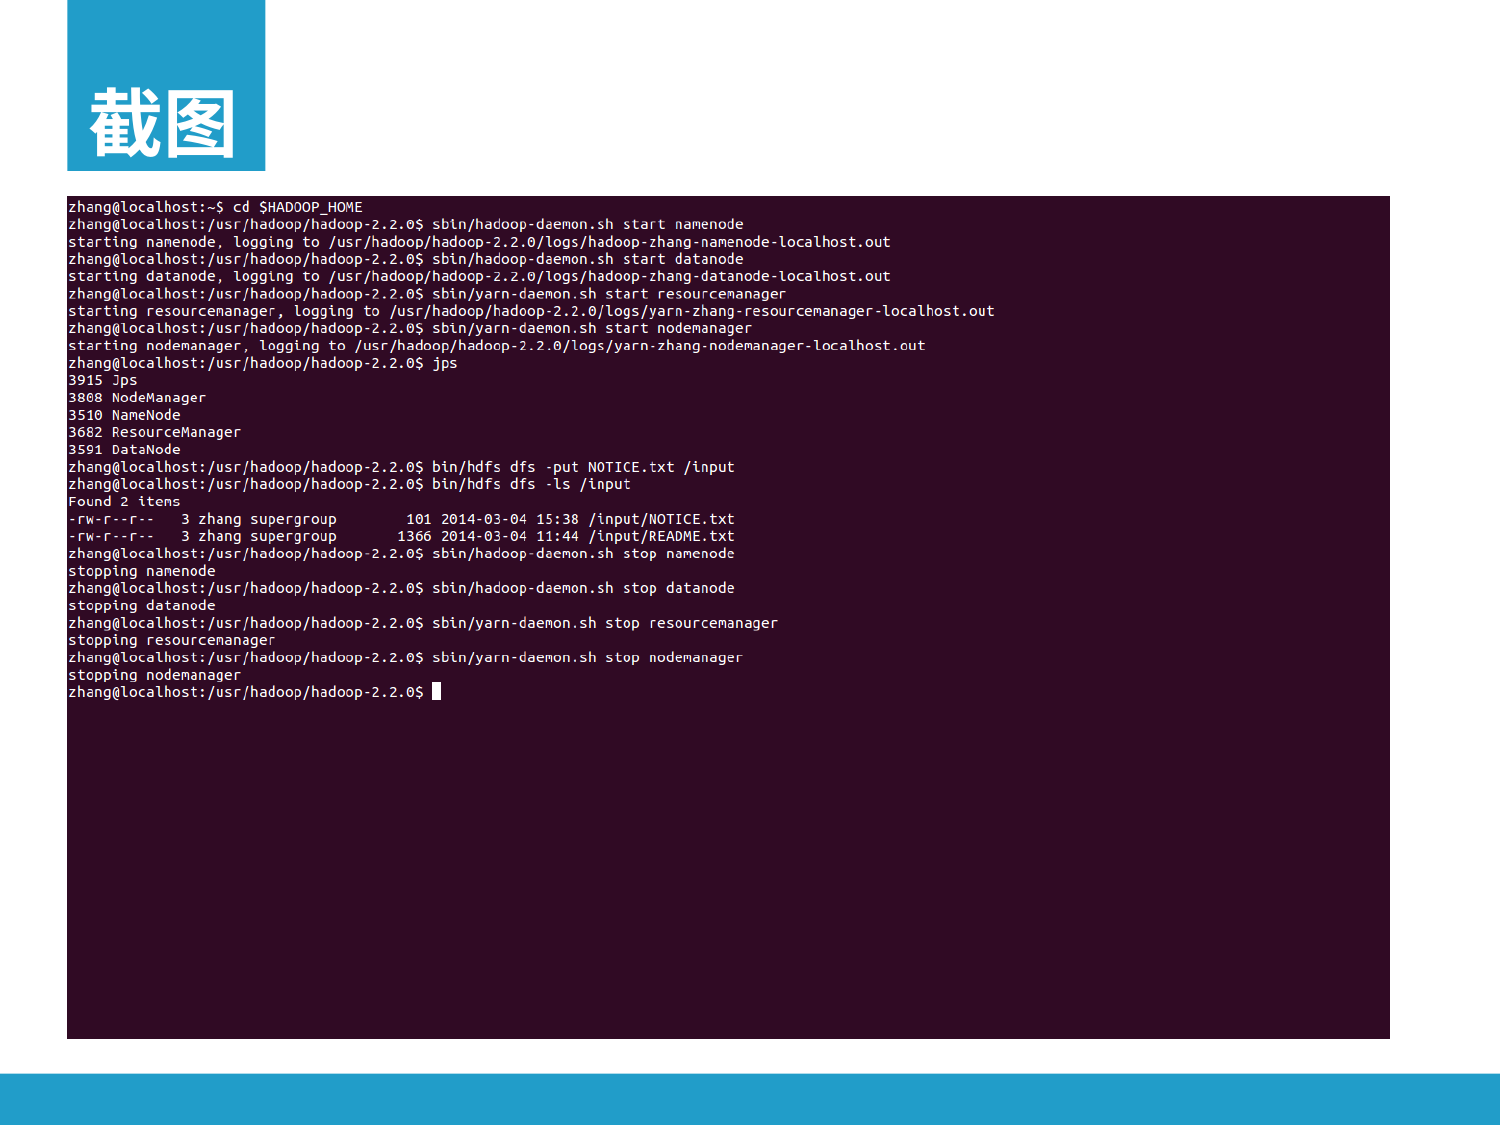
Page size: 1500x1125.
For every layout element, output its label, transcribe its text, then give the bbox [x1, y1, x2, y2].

text_box [65, 0, 268, 173]
text_box [0, 1071, 1500, 1125]
picture [67, 196, 1390, 1040]
text_box 截图 [74, 69, 254, 174]
